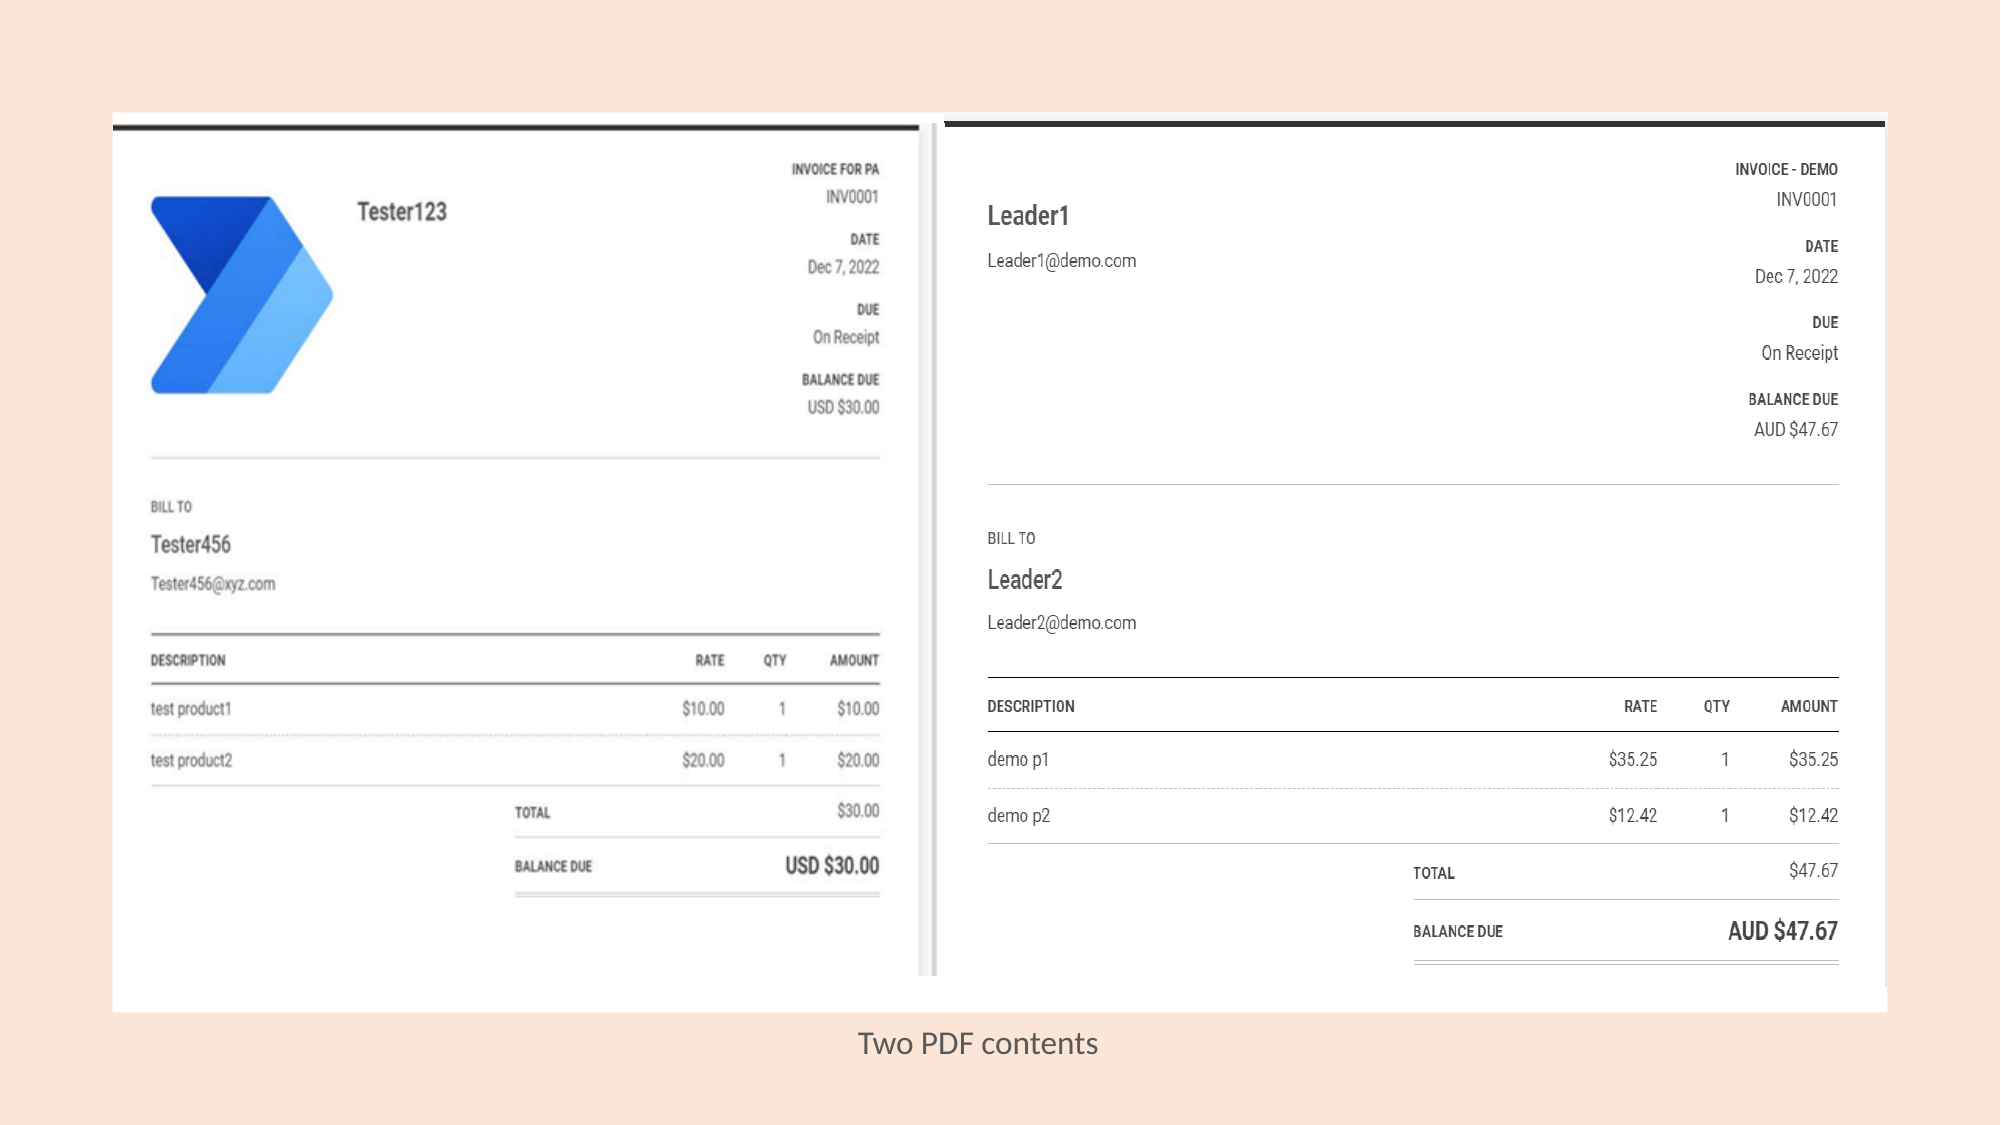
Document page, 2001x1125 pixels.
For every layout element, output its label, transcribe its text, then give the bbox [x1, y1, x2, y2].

subtitle Two PDF contents [478, 1018, 1479, 1125]
text_box [111, 111, 1888, 1013]
text_box [0, 0, 2000, 1125]
picture [112, 112, 1888, 987]
